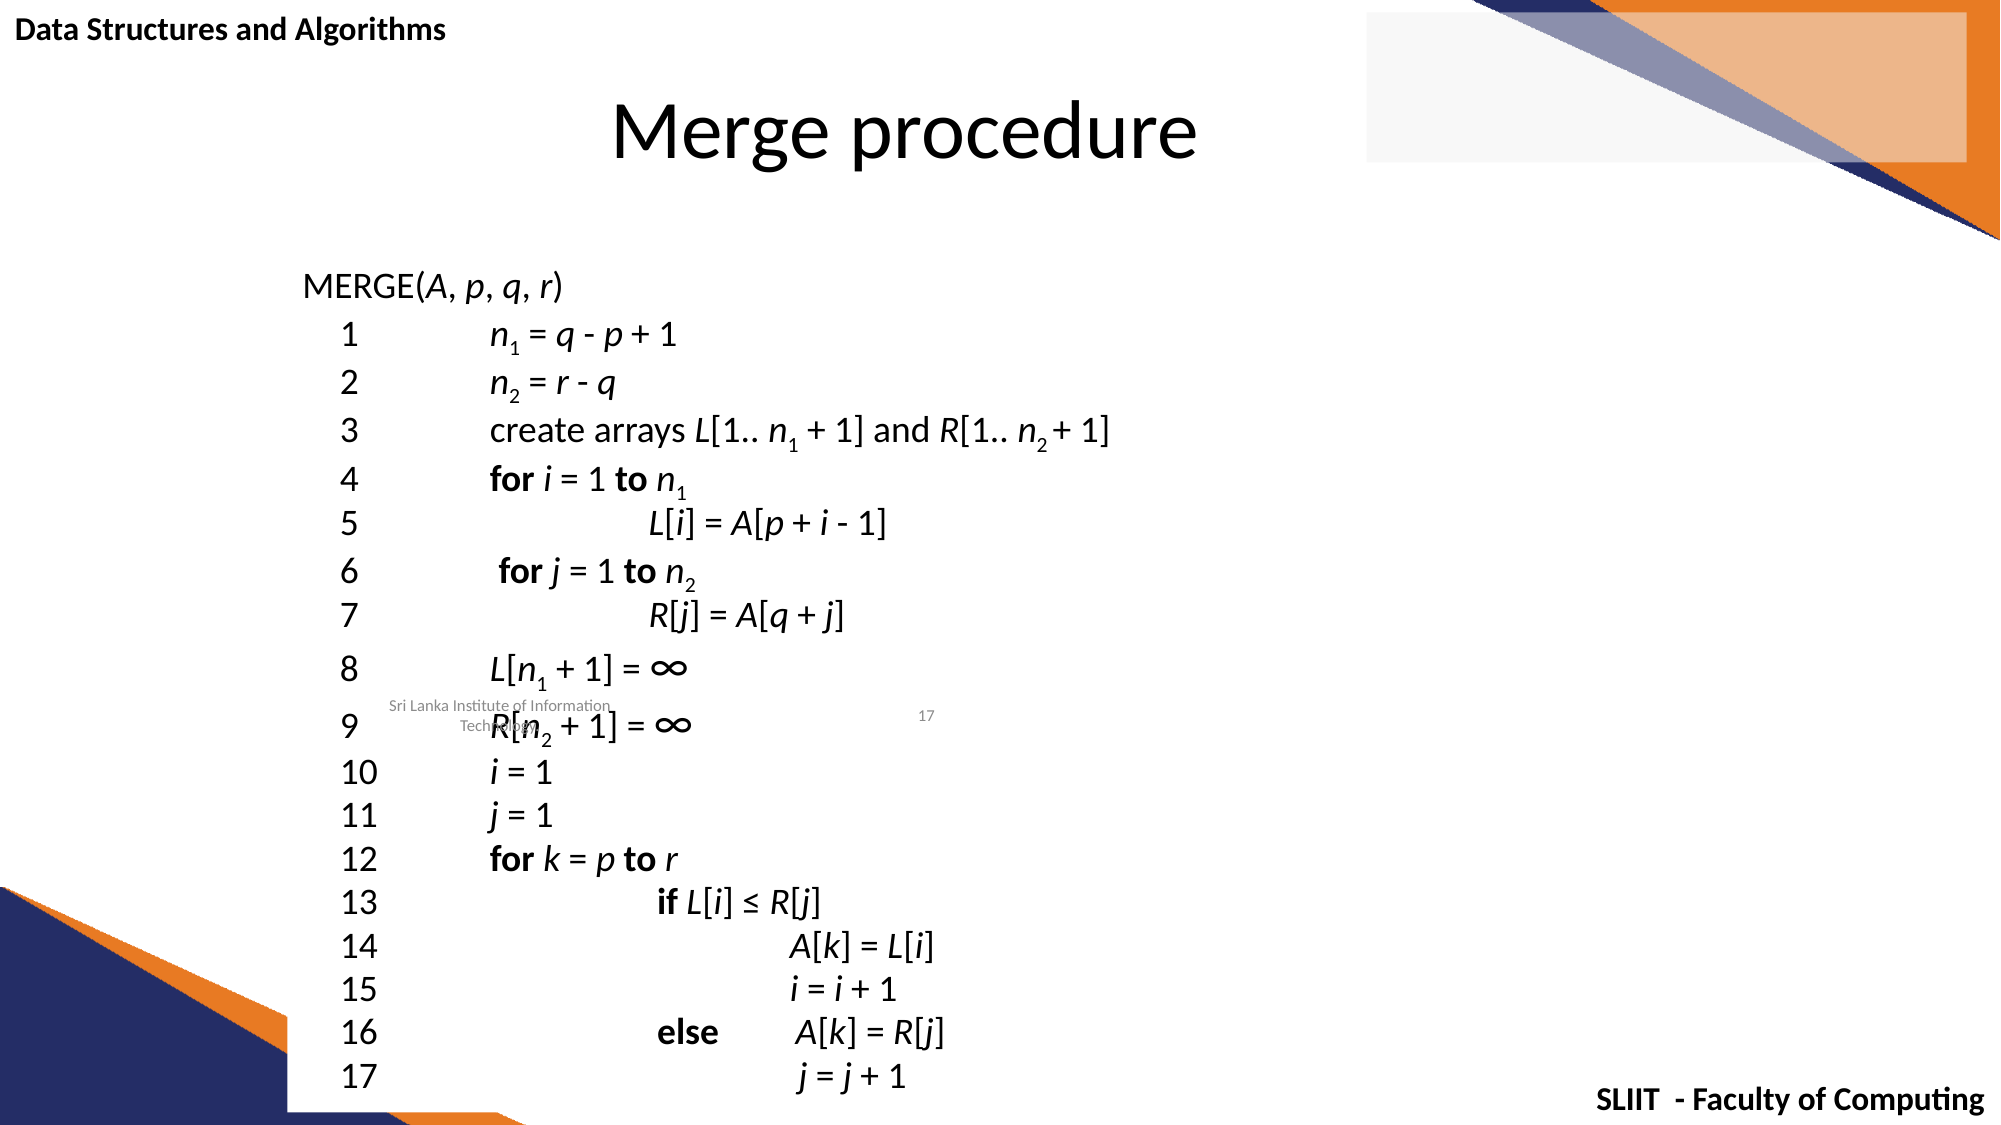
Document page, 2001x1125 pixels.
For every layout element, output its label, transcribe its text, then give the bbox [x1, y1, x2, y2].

title Merge procedure [275, 62, 1554, 188]
footer Sri Lanka Institute of Information Technology. [341, 695, 659, 736]
picture [0, 887, 536, 1125]
list MERGE(A, p, q, r) 1 n1 = q - p + 1 2 n2 = r - q 3 create arrays L[1.. n1 + 1] and R[1.. n2 + 1] 4 for i = 1 to n1 5 L[i] = A[p + i - 1] 6 for j = 1 to n2 7 R[j] = A[q + j] 8 L[n1 + 1] = ∞ 9 R[n2 + 1] = ∞ 10 i = 1 11 j = 1 12 for k = p to r 13 if L[i] ≤ R[j] 14 A[k] = L[i] 15 i = i + 1 16 else A[k] = R[j] 17 j = j + 1 [287, 262, 1563, 1113]
picture [1463, 0, 2000, 257]
slide_number 17 [716, 695, 950, 736]
